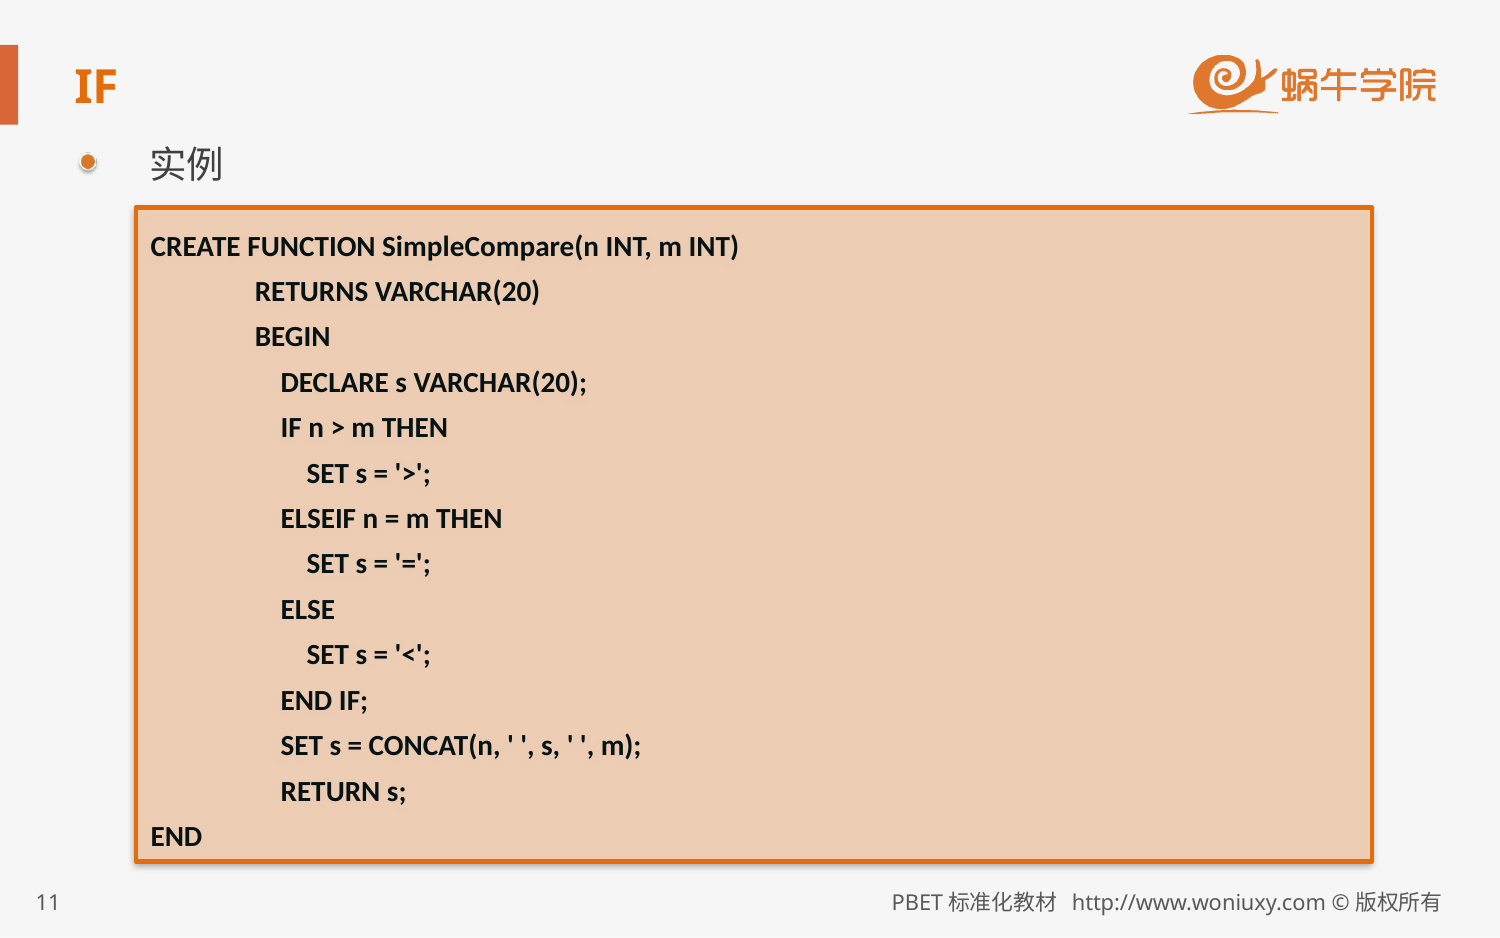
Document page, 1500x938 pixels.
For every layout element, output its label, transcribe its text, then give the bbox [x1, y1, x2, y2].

title IF [59, 49, 1113, 121]
text_box CREATE FUNCTION SimpleCompare(n INT, m INT) RETURNS VARCHAR(20) BEGIN DECLARE s VARCHAR(20); IF n > m THEN SET s = '>'; ELSEIF n = m THEN SET s = '='; ELSE SET s = '<'; END IF; SET s = CONCAT(n, ' ', s, ' ', m); RETURN s; END [135, 207, 1373, 862]
text_box 实例 [59, 134, 1372, 235]
picture [74, 150, 101, 178]
picture [1187, 54, 1442, 115]
